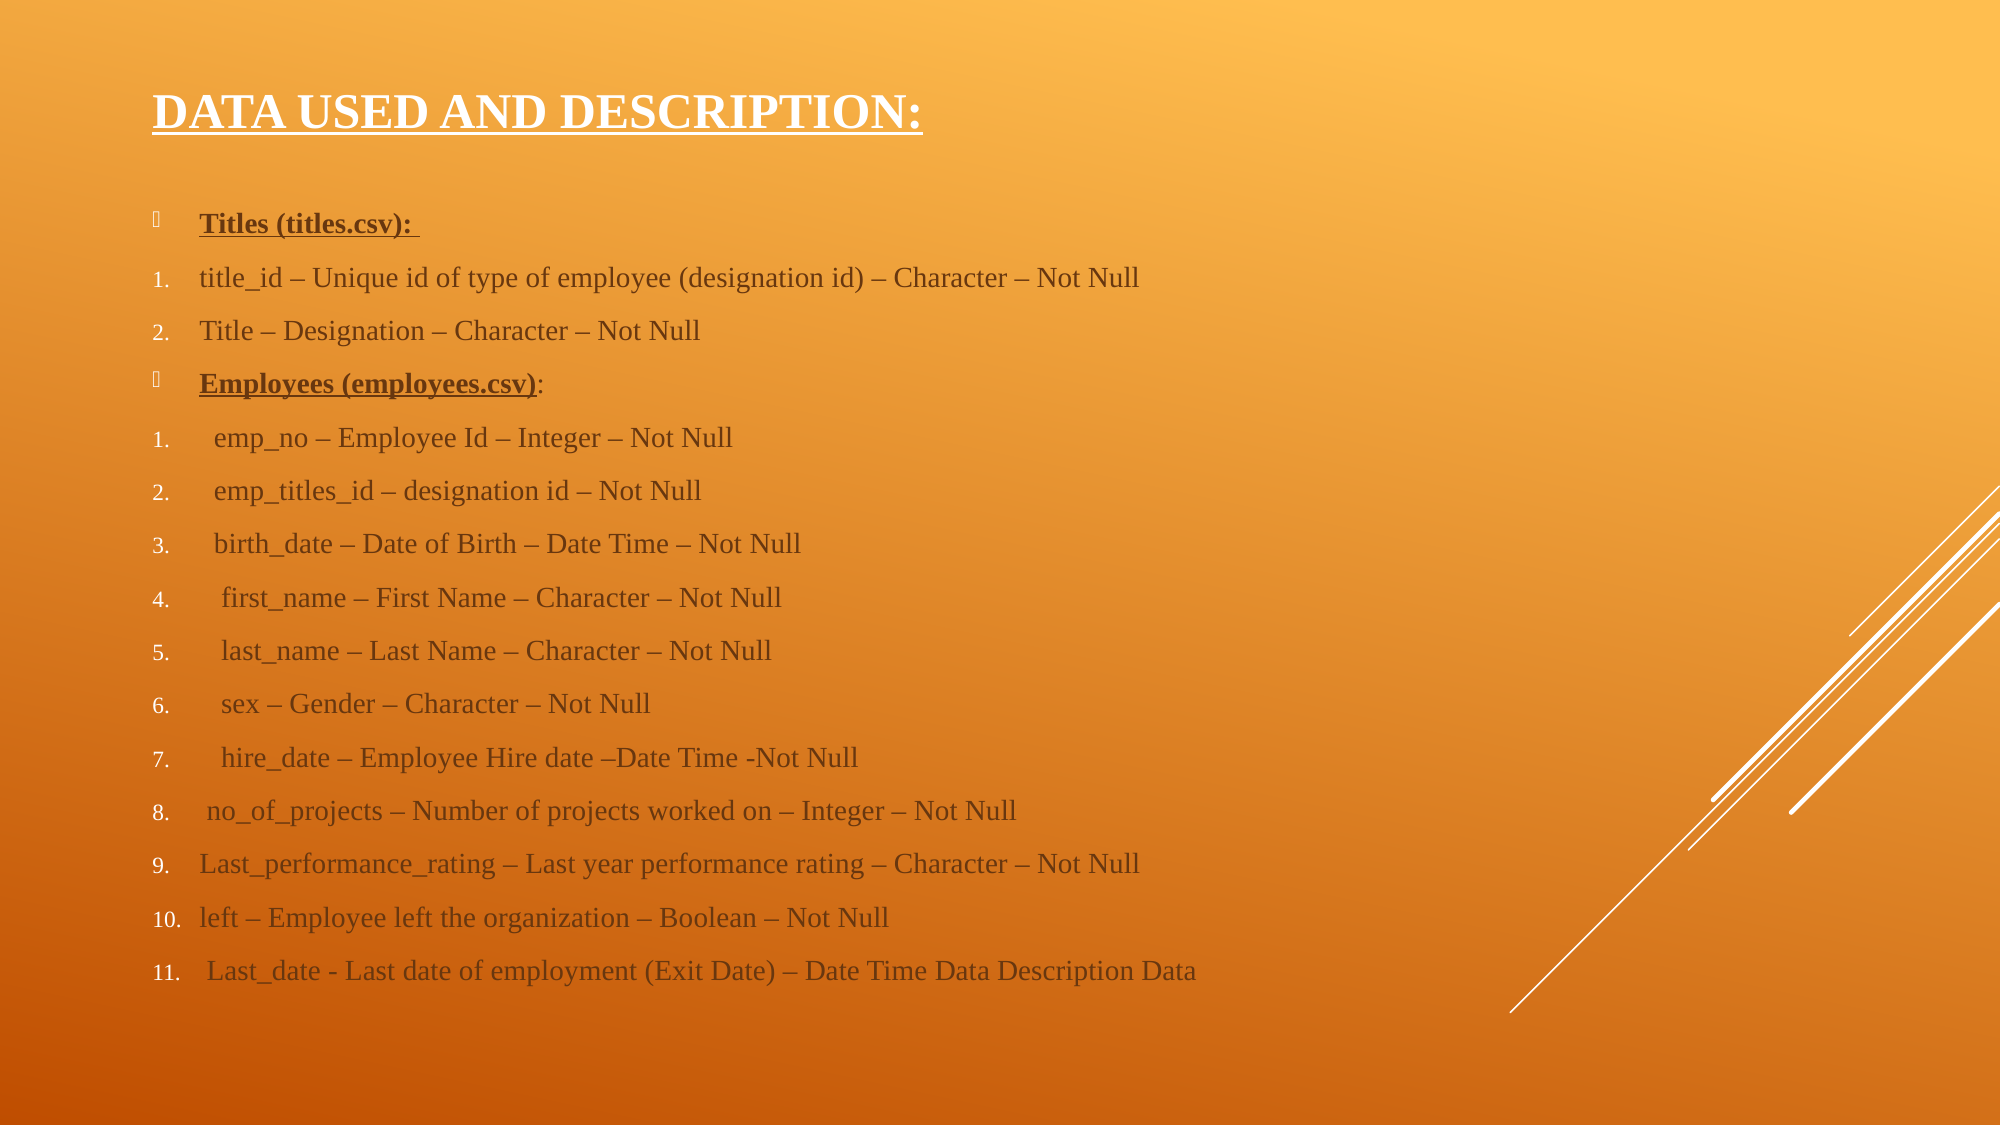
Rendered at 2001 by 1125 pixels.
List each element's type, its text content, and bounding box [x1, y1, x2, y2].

list Titles (titles.csv): title_id – Unique id of type of employee (designation id) – Character – Not Null Title – Designation – Character – Not Null Employees (employees.csv): emp_no – Employee Id – Integer – Not Null emp_titles_id – designation id – Not Null birth_date – Date of Birth – Date Time – Not Null first_name – First Name – Character – Not Null last_name – Last Name – Character – Not Null sex – Gender – Character – Not Null hire_date – Employee Hire date –Date Time -Not Null no_of_projects – Number of projects worked on – Integer – Not Null Last_performance_rating – Last year performance rating – Character – Not Null left – Employee left the organization – Boolean – Not Null Last_date - Last date of employment (Exit Date) – Date Time Data Description Data [137, 157, 1863, 1033]
title DATA USED AND DESCRIPTION: [137, 59, 1863, 157]
